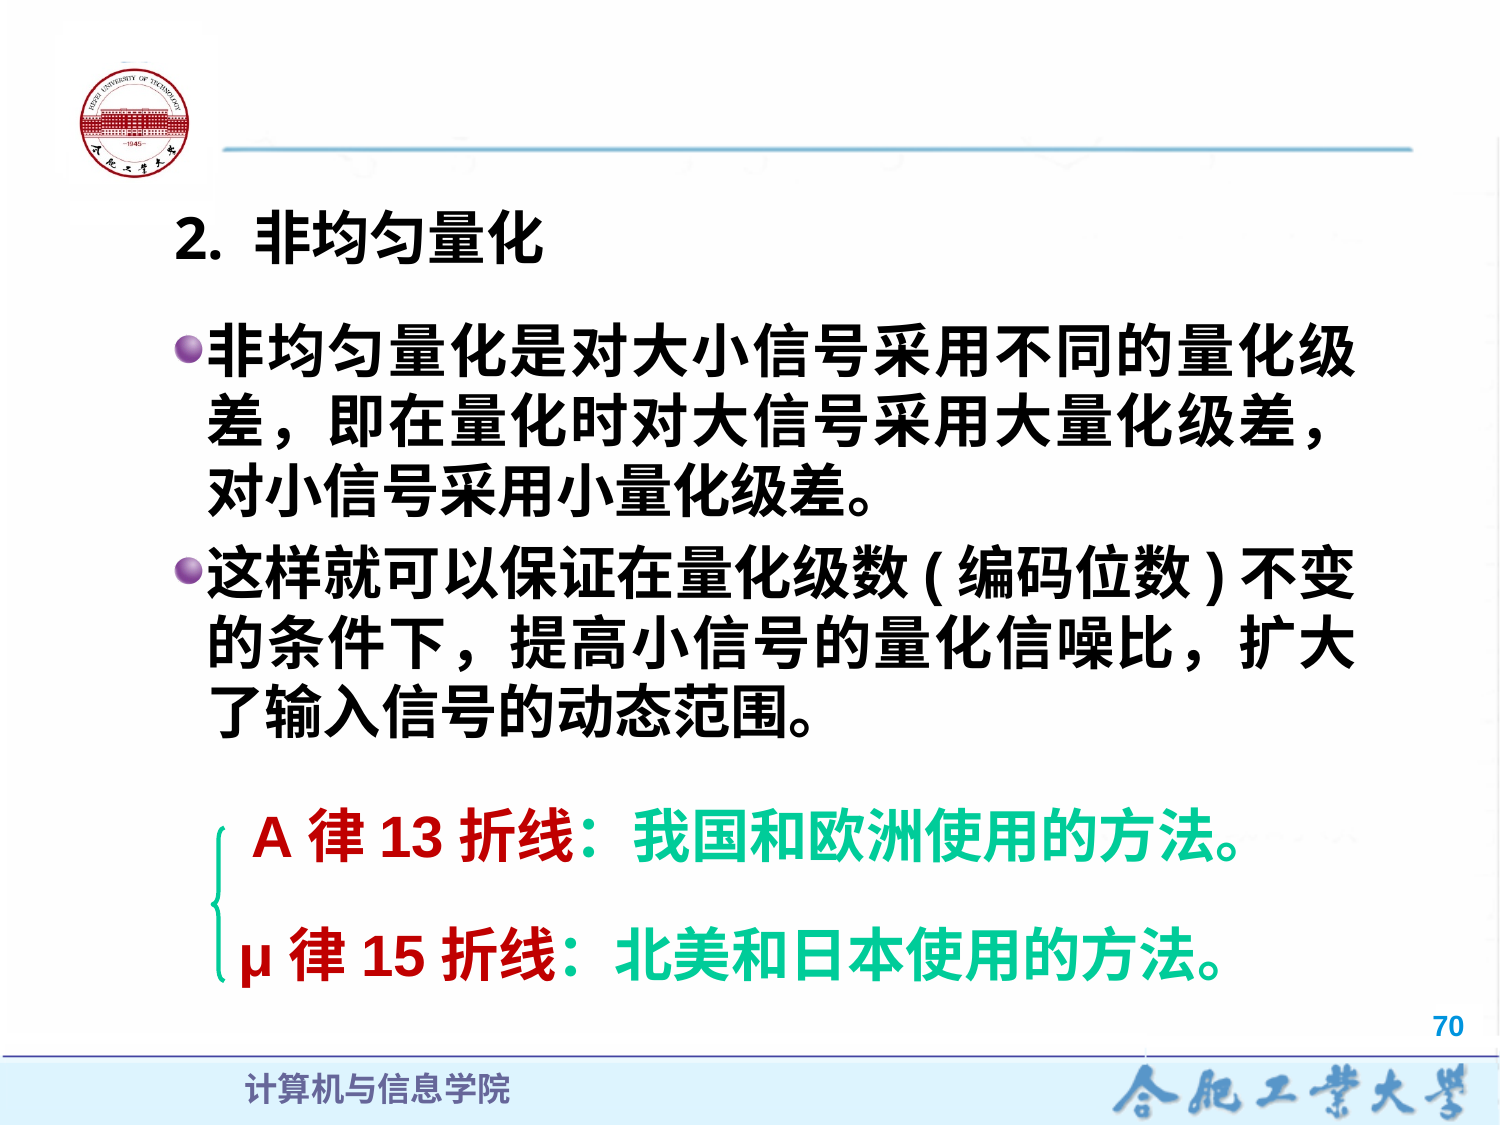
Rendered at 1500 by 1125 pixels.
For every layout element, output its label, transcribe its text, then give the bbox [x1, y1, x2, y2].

list 非均匀量化是对大小信号采用不同的量化级差，即在量化时对大信号采用大量化级差，对小信号采用小量化级差。 这样就可以保证在量化级数(编码位数)不变的条件下，提高小信号的量化信噪比，扩大了输入信号的动态范围。 [159, 306, 1372, 760]
picture [0, 0, 1500, 1125]
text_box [212, 791, 1288, 996]
text_box 2. 非均匀量化 [159, 193, 644, 279]
